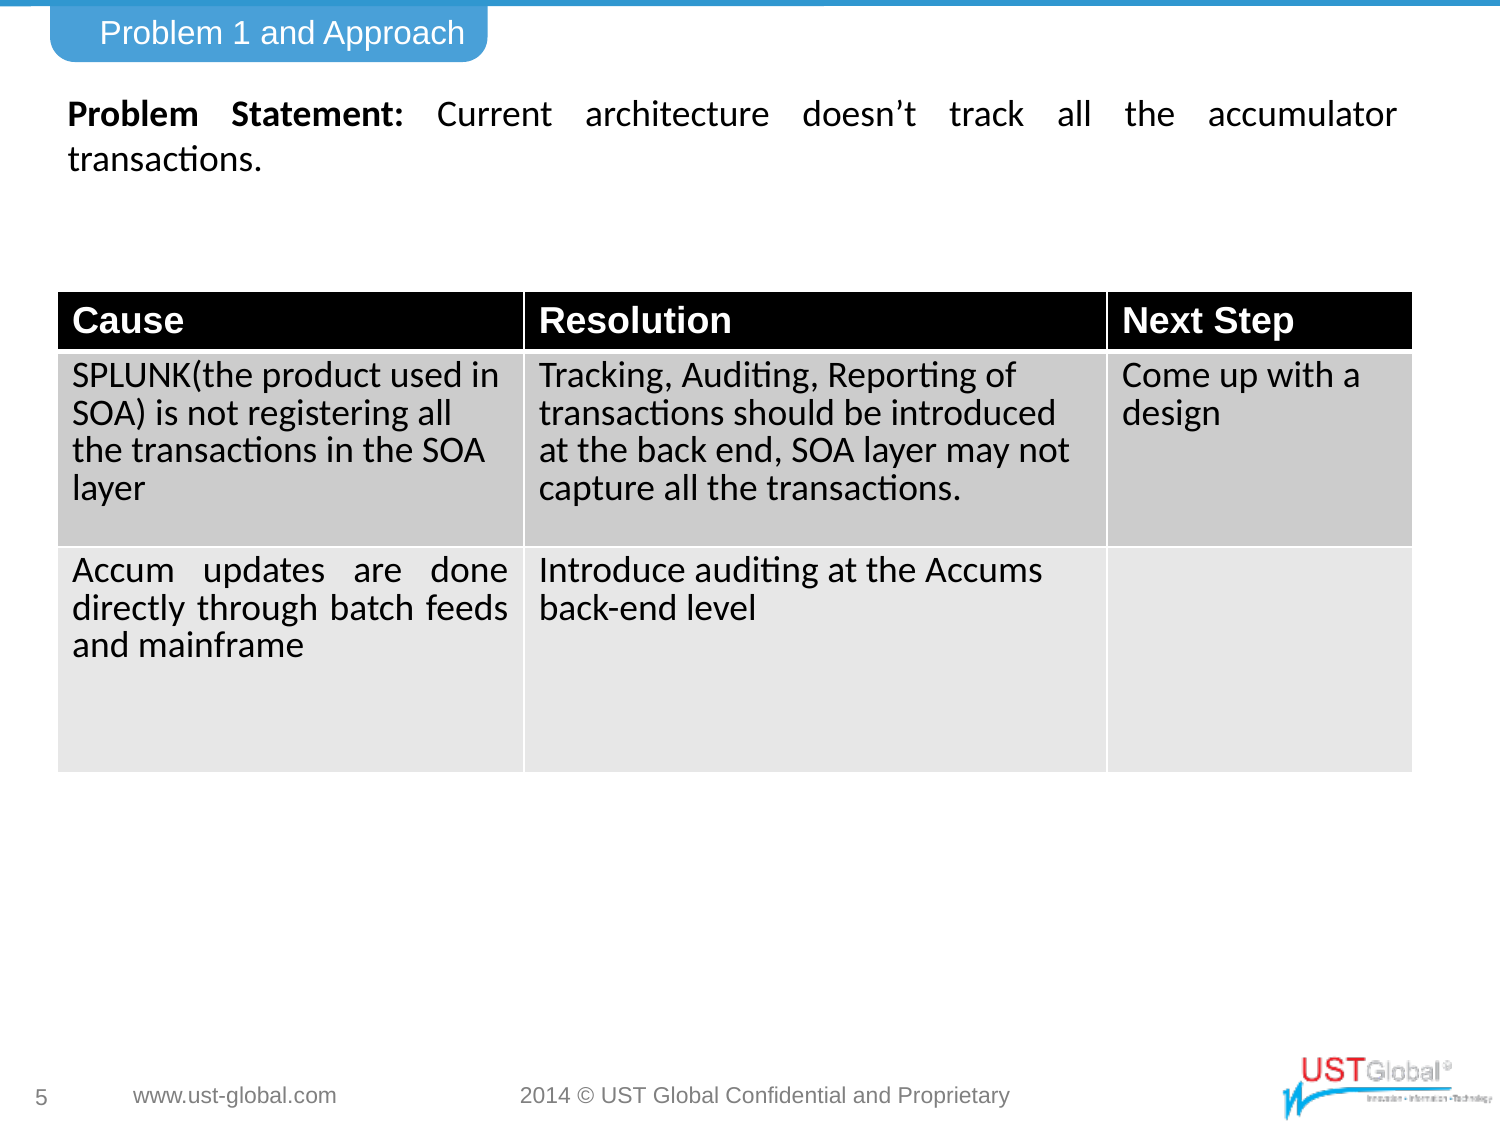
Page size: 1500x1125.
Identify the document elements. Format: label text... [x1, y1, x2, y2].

table_cell Come up with a design [1108, 354, 1412, 546]
table_cell [1108, 548, 1412, 772]
text_box Problem Statement: Current architecture doesn’t track all the accumulator transactions. [52, 81, 1414, 187]
table_header Resolution [525, 292, 1106, 349]
table_cell Tracking, Auditing, Reporting of transactions should be introduced at the back end, SOA layer may not capture all the transactions. [525, 354, 1106, 546]
table_cell Introduce auditing at the Accums back-end level [525, 548, 1106, 772]
table_cell SPLUNK(the product used in SOA) is not registering all the transactions in the SOA layer [58, 354, 523, 546]
table_header Next Step [1108, 292, 1412, 349]
slide_number 5 [13, 1081, 70, 1112]
table_cell Accum updates are done directly through batch feeds and mainframe [58, 548, 523, 772]
list Problem 1 and Approach [50, 0, 516, 63]
table_header Cause [58, 292, 523, 349]
picture [1274, 1047, 1500, 1125]
